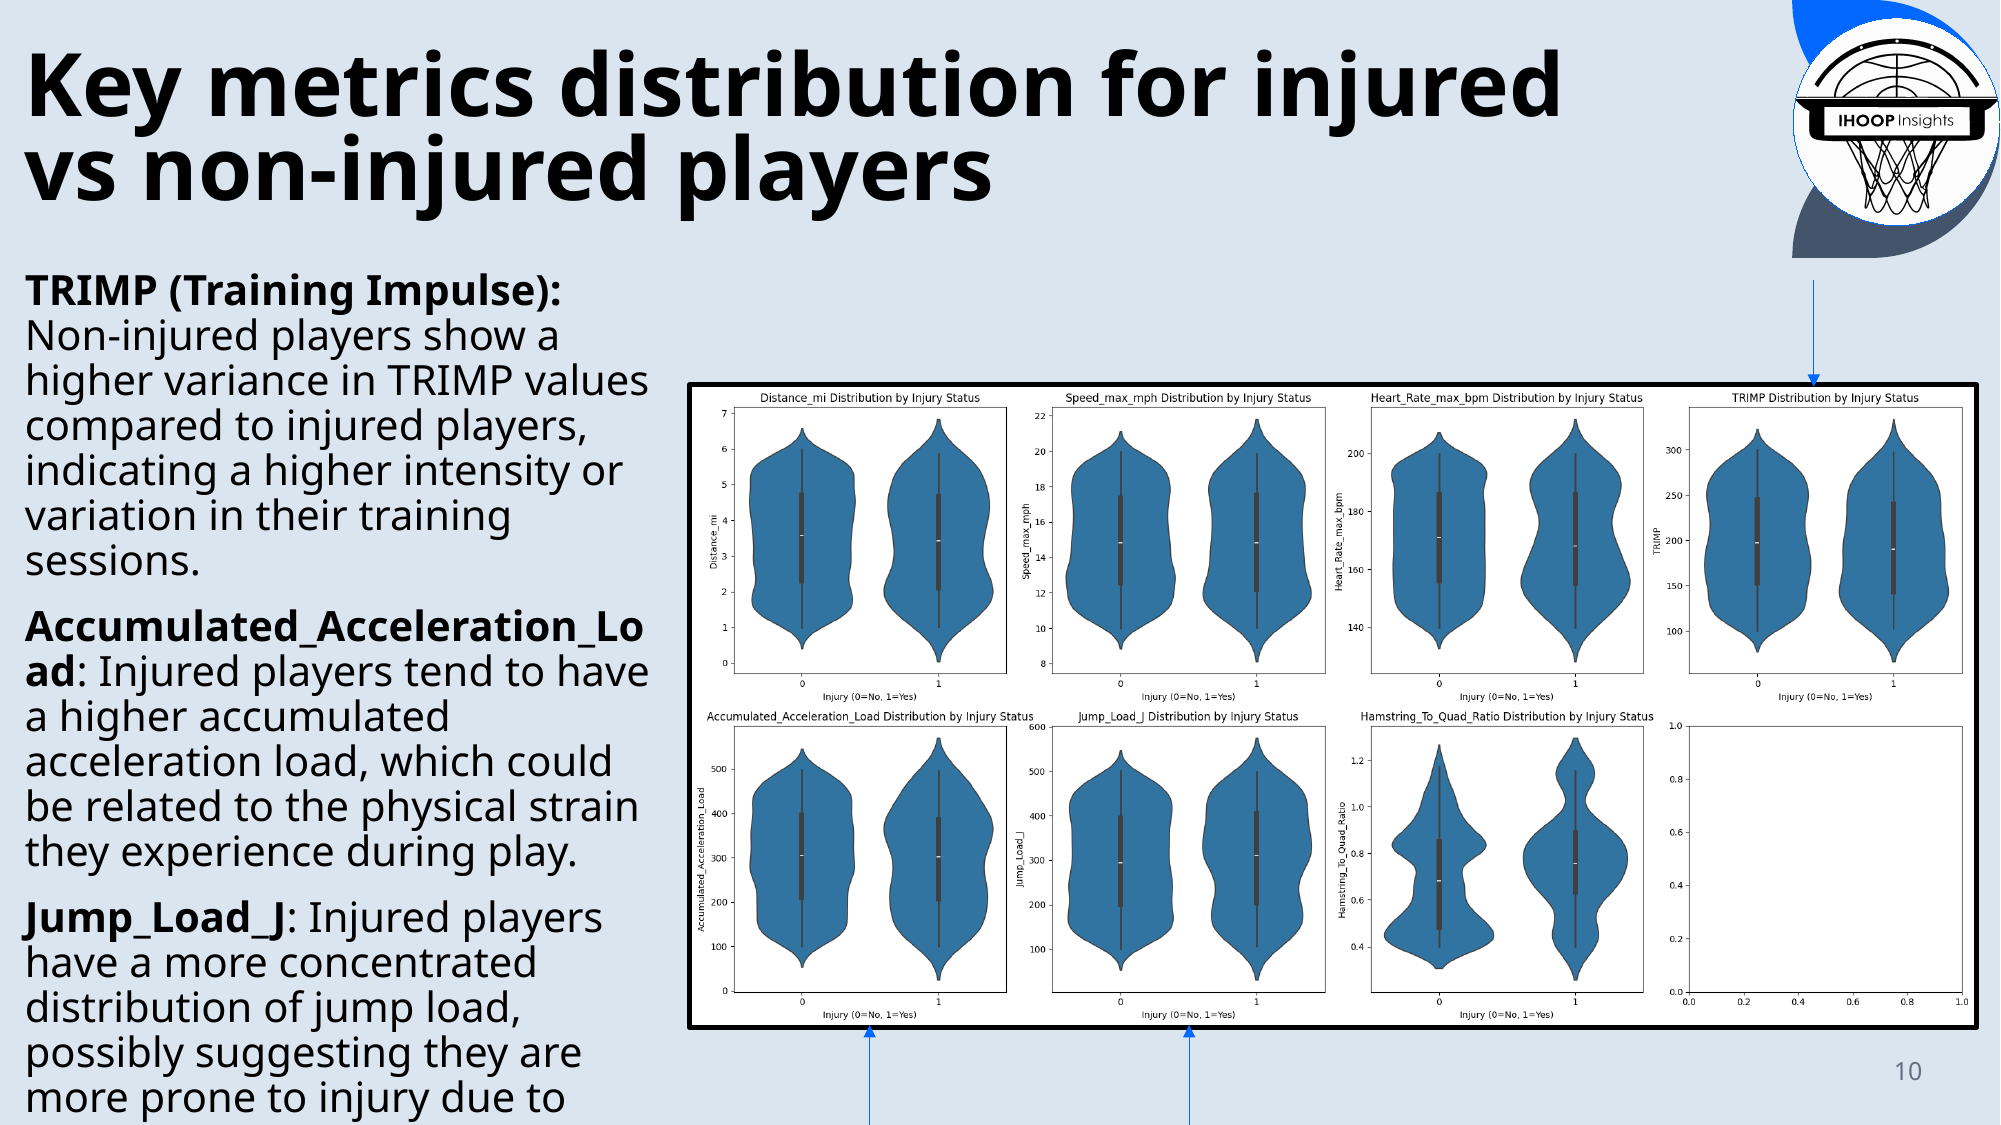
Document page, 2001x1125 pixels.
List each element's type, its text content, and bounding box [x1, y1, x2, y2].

list TRIMP (Training Impulse): Non-injured players show a higher variance in TRIMP values compared to injured players, indicating a higher intensity or variation in their training sessions. Accumulated_Acceleration_Load: Injured players tend to have a higher accumulated acceleration load, which could be related to the physical strain they experience during play. Jump_Load_J: Injured players have a more concentrated distribution of jump load, possibly suggesting they are more prone to injury due to higher exertion in jumps. [9, 262, 677, 901]
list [691, 386, 1975, 1026]
slide_number 10 [1665, 1042, 1938, 1103]
picture [1793, 17, 2000, 226]
title Key metrics distribution for injured vs non-injured players [9, 0, 1600, 225]
